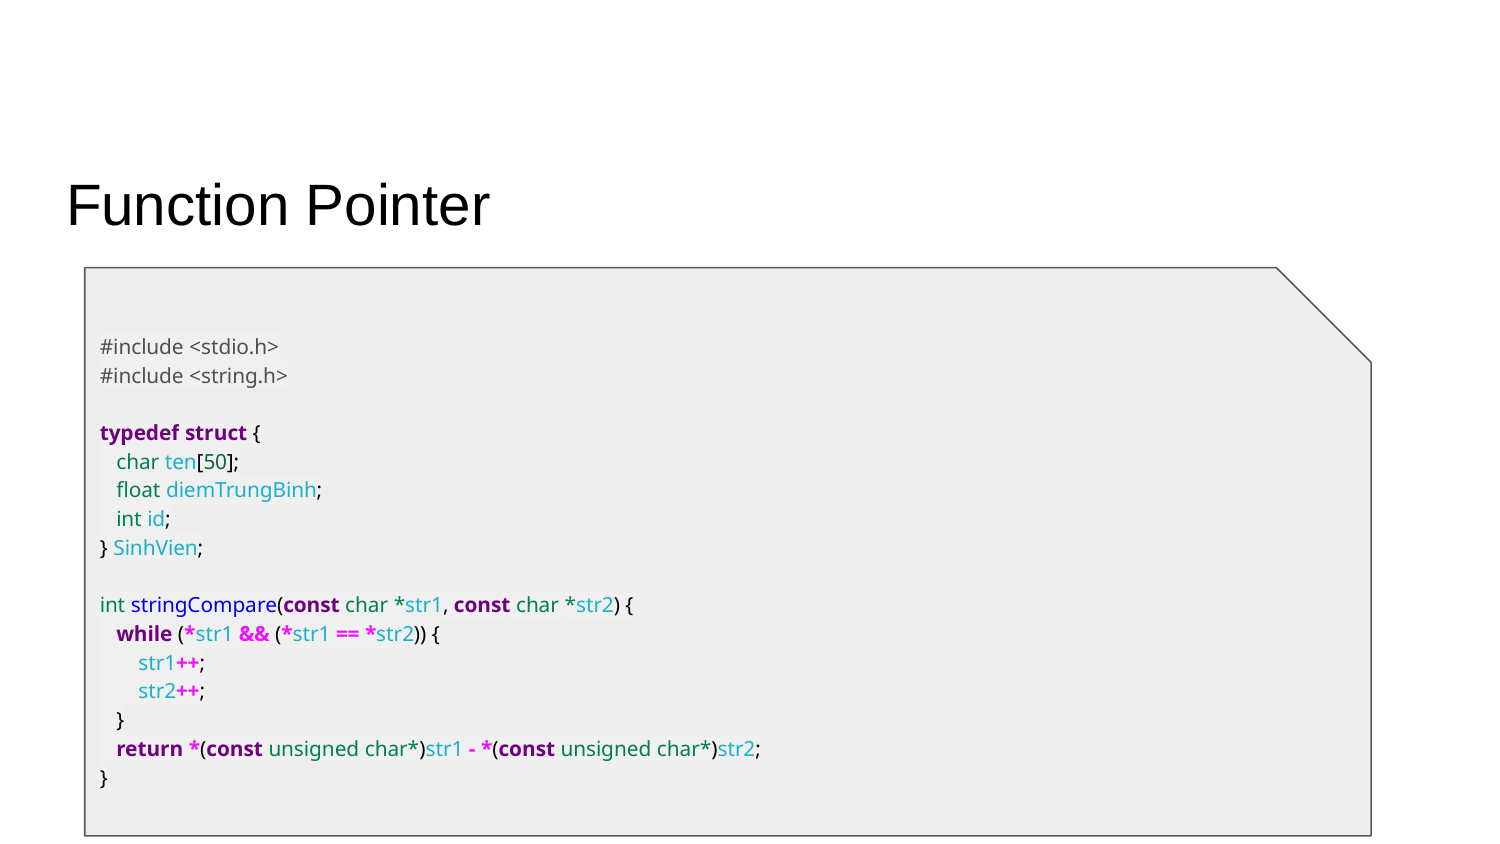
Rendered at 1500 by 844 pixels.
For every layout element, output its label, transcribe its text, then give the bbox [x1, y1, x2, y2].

title Function Pointer [51, 122, 1449, 253]
text_box #include <stdio.h> #include <string.h> typedef struct { char ten[50]; float diemTrungBinh; int id; } SinhVien; int stringCompare(const char *str1, const char *str2) { while (*str1 && (*str1 == *str2)) { str1++; str2++; } return *(const unsigned char*)str1 - *(const unsigned char*)str2; } // Hàm so sánh theo tên int compareByName(const void *a, const void *b) { SinhVien *sv1 = (SinhVien *)a; SinhVien *sv2 = (SinhVien *)b; return stringCompare(sv1->ten, sv2->ten); } // Hàm so sánh theo điểm trung bình int compareByDiemTrungBinh(const void *a, const void *b) { SinhVien *sv1 = (SinhVien *)a; SinhVien *sv2 = (SinhVien *)b; if (sv1->diemTrungBinh > sv2->diemTrungBinh) { return 1; } return 0; } // Hàm so sánh theo ID int compareByID(const void *a, const void *b) { SinhVien *sv1 = (SinhVien *)a; SinhVien *sv2 = (SinhVien *)b; return sv1->id - sv2->id; } // Hàm sắp xếp chung void sort(SinhVien array[], size_t size, int (*compareFunc)(const void *, const void *)) { int i, j; SinhVien temp; for (i = 0; i < size-1; i++) for (j = i+1; j < size; j++) if (compareFunc(array+i, array+j)>0) { temp = array[i]; array[i] = array[j]; array[j] = temp; } } void display(SinhVien *array, size_t size) { for (size_t i = 0; i < size; i++) { printf("ID: %d, Ten: %s, Diem Trung Binh: %.2f\n", array[i].id, array[i].ten, array[i].diemTrungBinh); } printf("\n"); } int main() { SinhVien danhSachSV[] = { { .ten = "Hoang", .diemTrungBinh = 7.5, .id = 100 }, { .ten = "Tuan", .diemTrungBinh = 4.5, .id = 101 }, { .ten = "Vy", .diemTrungBinh = 6.8, .id = 102}, { .ten = "Ngan", .diemTrungBinh = 5.6, .id = 10 }, }; size_t size = sizeof(danhSachSV) / sizeof(danhSachSV[0]); // Sắp xếp theo tên sort(danhSachSV, size, compareByName); display(danhSachSV, size); // Sắp xếp theo điểm trung bình sort(danhSachSV, size, compareByDiemTrungBinh); display(danhSachSV, size); // Sắp xếp theo ID sort(danhSachSV, size, compareByID); display(danhSachSV, size); return 0; } [84, 267, 1372, 836]
